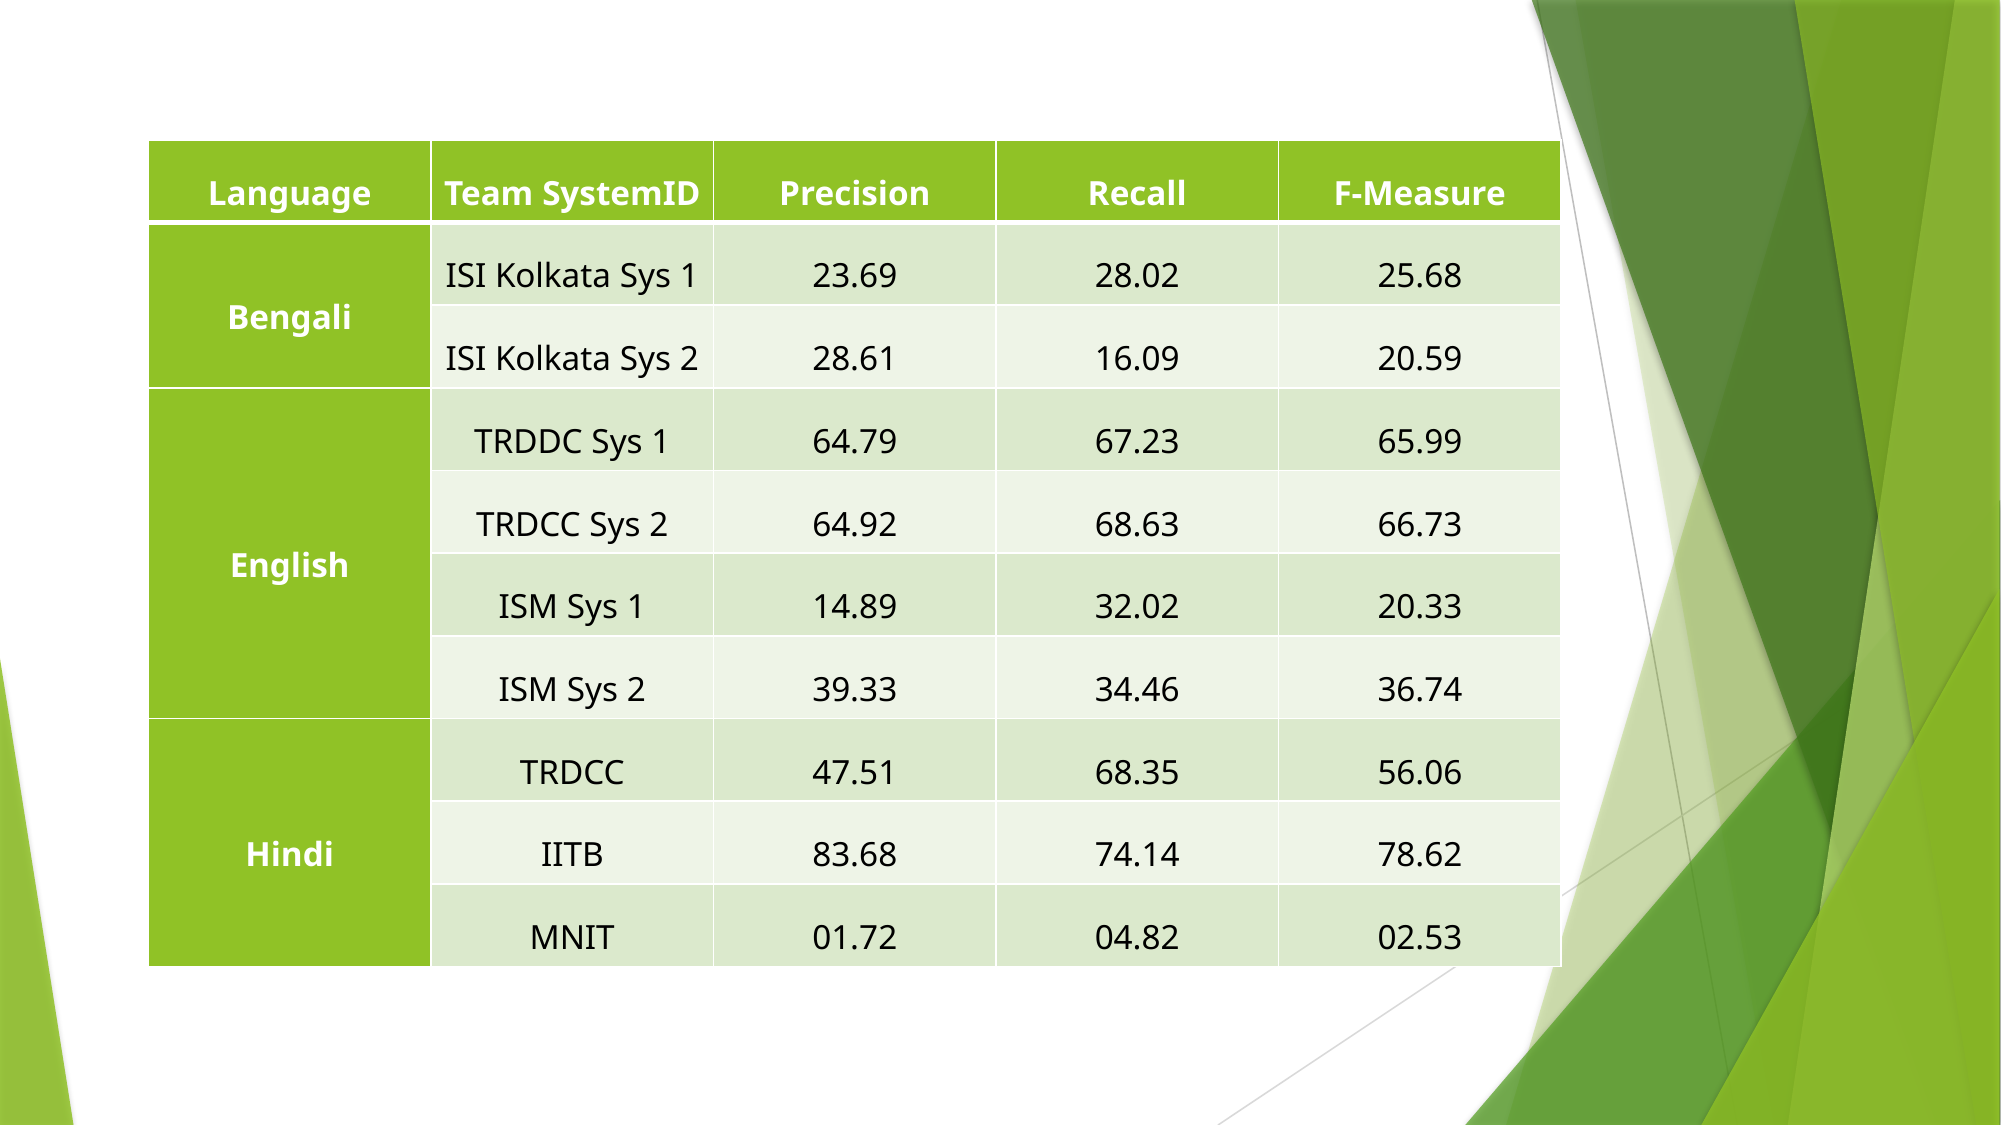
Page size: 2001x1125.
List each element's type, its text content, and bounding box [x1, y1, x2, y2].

table_cell 01.72 [714, 885, 995, 966]
table_cell MNIT [432, 885, 713, 966]
table_cell TRDDC Sys 1 [432, 389, 713, 470]
table_cell 68.35 [997, 719, 1278, 800]
table_cell 04.82 [997, 885, 1278, 966]
table_cell 56.06 [1279, 719, 1560, 800]
table_cell 74.14 [997, 802, 1278, 883]
table_cell ISI Kolkata Sys 2 [432, 306, 713, 387]
table_cell ISM Sys 1 [432, 554, 713, 635]
table_cell English [149, 389, 430, 718]
table_header Team SystemID [432, 141, 713, 220]
table_cell 02.53 [1279, 885, 1560, 966]
table_cell 36.74 [1279, 637, 1560, 718]
table_cell 67.23 [997, 389, 1278, 470]
table_cell Bengali [149, 225, 430, 387]
table_cell 34.46 [997, 637, 1278, 718]
table_cell 66.73 [1279, 471, 1560, 552]
table_cell 65.99 [1279, 389, 1560, 470]
table_cell 68.63 [997, 471, 1278, 552]
table_header Recall [997, 141, 1278, 220]
table_cell 23.69 [714, 225, 995, 304]
table_cell 16.09 [997, 306, 1278, 387]
table_cell 64.92 [714, 471, 995, 552]
table_cell 20.33 [1279, 554, 1560, 635]
table_cell Hindi [149, 719, 430, 966]
table_cell 32.02 [997, 554, 1278, 635]
table_header Precision [714, 141, 995, 220]
table_cell 47.51 [714, 719, 995, 800]
table_header Language [149, 141, 430, 220]
table_cell ISI Kolkata Sys 1 [432, 225, 713, 304]
table_cell IITB [432, 802, 713, 883]
table_cell 83.68 [714, 802, 995, 883]
table_cell 64.79 [714, 389, 995, 470]
table_cell 20.59 [1279, 306, 1560, 387]
table_cell TRDCC [432, 719, 713, 800]
table_header F-Measure [1279, 141, 1560, 220]
table_cell 78.62 [1279, 802, 1560, 883]
table_cell 28.61 [714, 306, 995, 387]
table_cell TRDCC Sys 2 [432, 471, 713, 552]
table_cell 14.89 [714, 554, 995, 635]
table_cell 25.68 [1279, 225, 1560, 304]
table_cell 39.33 [714, 637, 995, 718]
table_cell 28.02 [997, 225, 1278, 304]
table_cell ISM Sys 2 [432, 637, 713, 718]
